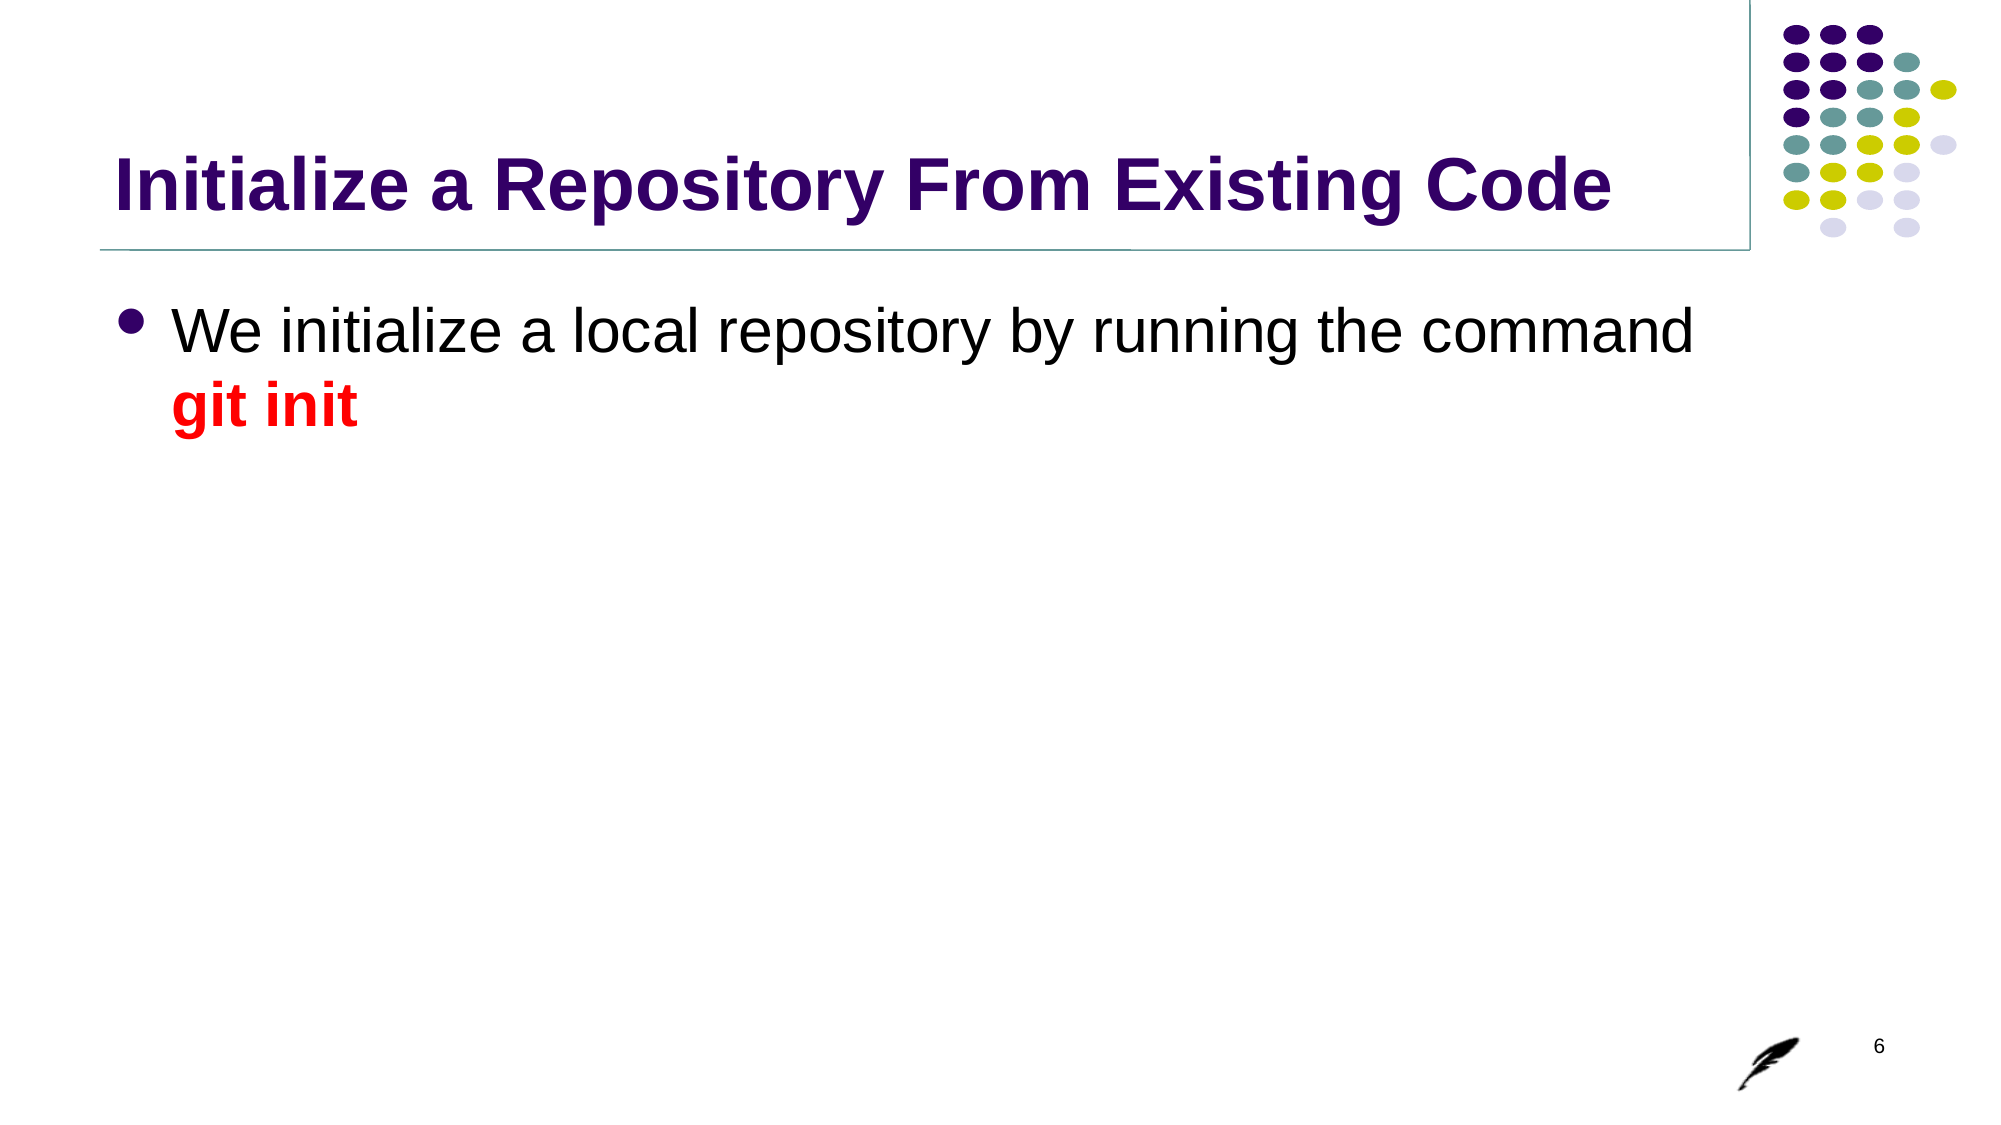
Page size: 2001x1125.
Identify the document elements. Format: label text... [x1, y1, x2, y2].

slide_number 6 [1433, 1025, 1900, 1100]
title Initialize a Repository From Existing Code [99, 20, 1750, 233]
list We initialize a local repository by running the command git init [99, 282, 1900, 1006]
